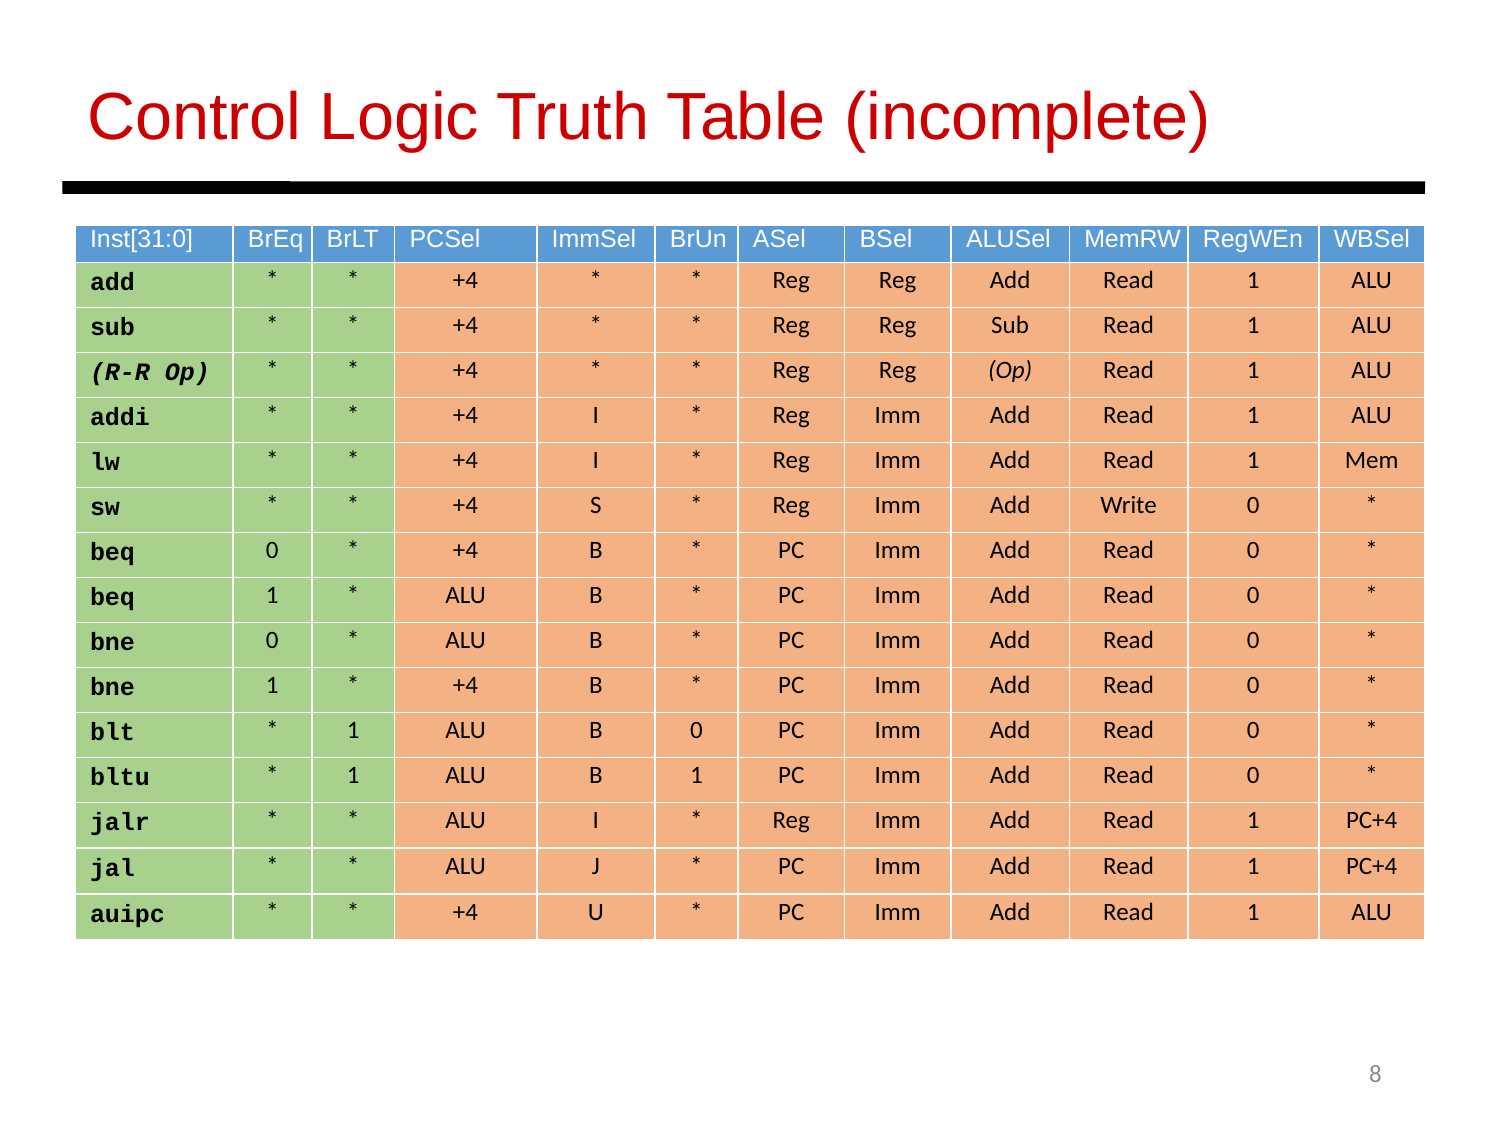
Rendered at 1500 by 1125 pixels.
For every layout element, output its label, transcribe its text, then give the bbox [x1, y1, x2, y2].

table_cell * [313, 623, 394, 667]
table_cell ALU [395, 849, 536, 893]
table_cell +4 [395, 308, 536, 352]
table_cell * [234, 895, 311, 939]
table_cell Add [952, 713, 1069, 757]
text_box Control Logic Truth Table (incomplete) [72, 65, 1389, 160]
table_cell * [1320, 713, 1424, 757]
table_header ImmSel [538, 226, 654, 262]
table_cell jalr [76, 803, 232, 847]
table_cell * [313, 398, 394, 442]
table_cell PC [739, 758, 844, 802]
table_cell ALU [395, 713, 536, 757]
table_cell * [656, 443, 737, 487]
table_header MemRW [1070, 226, 1187, 262]
table_cell I [538, 443, 654, 487]
table_cell Add [952, 443, 1069, 487]
table_cell Read [1070, 578, 1187, 622]
table_cell PC [739, 578, 844, 622]
table_cell jal [76, 849, 232, 893]
table_cell Read [1070, 443, 1187, 487]
slide_number 8 [1059, 1042, 1397, 1103]
table_cell * [1320, 578, 1424, 622]
table_cell +4 [395, 488, 536, 532]
table_cell * [313, 308, 394, 352]
table_cell * [313, 668, 394, 712]
table_cell Add [952, 398, 1069, 442]
table_cell PC [739, 849, 844, 893]
table_cell ALU [1320, 895, 1424, 939]
table_cell * [656, 398, 737, 442]
table_header RegWEn [1189, 226, 1318, 262]
table_cell * [313, 263, 394, 307]
table_cell Add [952, 488, 1069, 532]
table_cell * [234, 758, 311, 802]
table_cell 1 [1189, 443, 1318, 487]
table_cell 0 [1189, 533, 1318, 577]
table_cell ALU [395, 803, 536, 847]
table_cell Add [952, 895, 1069, 939]
table_cell Imm [845, 849, 950, 893]
table_cell Imm [845, 895, 950, 939]
table_cell Add [952, 803, 1069, 847]
table_cell 1 [1189, 398, 1318, 442]
table_cell blt [76, 713, 232, 757]
table_cell S [538, 488, 654, 532]
table_cell 0 [234, 533, 311, 577]
table_cell * [234, 308, 311, 352]
table_header ALUSel [952, 226, 1069, 262]
table_cell Read [1070, 713, 1187, 757]
table_cell * [1320, 488, 1424, 532]
table_cell * [1320, 533, 1424, 577]
table_cell PC [739, 533, 844, 577]
table_cell bne [76, 668, 232, 712]
table_cell Write [1070, 488, 1187, 532]
table_cell Read [1070, 849, 1187, 893]
table_cell +4 [395, 263, 536, 307]
table_cell Read [1070, 668, 1187, 712]
table_cell ALU [395, 623, 536, 667]
table_cell 1 [313, 758, 394, 802]
table_cell J [538, 849, 654, 893]
table_cell Reg [845, 308, 950, 352]
table_cell * [234, 443, 311, 487]
table_cell * [313, 533, 394, 577]
table_cell PC [739, 623, 844, 667]
table_cell * [656, 668, 737, 712]
table_cell 0 [1189, 713, 1318, 757]
table_cell * [1320, 668, 1424, 712]
table_cell * [656, 895, 737, 939]
table_cell 0 [234, 623, 311, 667]
table_cell Reg [845, 353, 950, 397]
table_cell * [538, 353, 654, 397]
table_cell * [656, 623, 737, 667]
table_cell * [656, 263, 737, 307]
table_cell addi [76, 398, 232, 442]
table_cell * [234, 353, 311, 397]
table_cell Reg [739, 803, 844, 847]
table_cell 0 [1189, 488, 1318, 532]
table_cell Add [952, 849, 1069, 893]
table_cell * [234, 713, 311, 757]
table_cell * [538, 263, 654, 307]
table_cell +4 [395, 398, 536, 442]
table_cell 0 [1189, 578, 1318, 622]
table_cell * [313, 353, 394, 397]
table_header ASel [739, 226, 844, 262]
table_cell Reg [739, 263, 844, 307]
table_cell * [234, 849, 311, 893]
table_cell Add [952, 623, 1069, 667]
table_cell Imm [845, 443, 950, 487]
table_cell Reg [739, 398, 844, 442]
table_cell Imm [845, 578, 950, 622]
table_cell ALU [395, 578, 536, 622]
table_cell bne [76, 623, 232, 667]
table_cell * [656, 533, 737, 577]
table_cell * [234, 263, 311, 307]
table_cell B [538, 713, 654, 757]
table_cell 0 [1189, 623, 1318, 667]
table_cell * [538, 308, 654, 352]
table_cell B [538, 623, 654, 667]
table_cell 1 [234, 668, 311, 712]
table_cell +4 [395, 353, 536, 397]
table_cell 0 [1189, 758, 1318, 802]
table_cell I [538, 398, 654, 442]
table_cell 0 [656, 713, 737, 757]
table_cell Imm [845, 803, 950, 847]
table_cell * [234, 488, 311, 532]
table_cell Imm [845, 713, 950, 757]
table_cell Imm [845, 398, 950, 442]
table_cell ALU [1320, 398, 1424, 442]
table_cell ALU [395, 758, 536, 802]
table_header BrEq [234, 226, 311, 262]
table_cell * [313, 488, 394, 532]
table_cell Read [1070, 895, 1187, 939]
table_cell Imm [845, 668, 950, 712]
table_cell 1 [1189, 263, 1318, 307]
table_cell Read [1070, 353, 1187, 397]
table_cell Read [1070, 803, 1187, 847]
table_cell Read [1070, 398, 1187, 442]
table_cell Add [952, 263, 1069, 307]
table_cell Add [952, 758, 1069, 802]
table_cell 1 [1189, 895, 1318, 939]
table_cell Imm [845, 623, 950, 667]
table_cell Reg [845, 263, 950, 307]
table_header BrUn [656, 226, 737, 262]
table_cell sub [76, 308, 232, 352]
table_cell PC [739, 713, 844, 757]
table_cell * [313, 803, 394, 847]
table_cell bltu [76, 758, 232, 802]
table_cell * [313, 849, 394, 893]
table_cell 1 [1189, 803, 1318, 847]
table_cell * [656, 353, 737, 397]
table_cell Imm [845, 488, 950, 532]
table_cell * [313, 578, 394, 622]
table_header Inst[31:0] [76, 226, 232, 262]
table_cell beq [76, 578, 232, 622]
table_cell Reg [739, 443, 844, 487]
table_cell * [656, 849, 737, 893]
table_cell 1 [1189, 308, 1318, 352]
table_cell Reg [739, 353, 844, 397]
table_cell Read [1070, 263, 1187, 307]
table_cell * [656, 578, 737, 622]
table_cell B [538, 668, 654, 712]
table_cell Read [1070, 623, 1187, 667]
table_header PCSel [395, 226, 536, 262]
table_cell Reg [739, 488, 844, 532]
table_cell Read [1070, 758, 1187, 802]
table_header WBSel [1320, 226, 1424, 262]
table_cell * [656, 803, 737, 847]
table_cell Add [952, 668, 1069, 712]
table_cell * [656, 488, 737, 532]
table_cell 1 [1189, 849, 1318, 893]
table_cell * [234, 398, 311, 442]
table_cell ALU [1320, 263, 1424, 307]
table_cell +4 [395, 443, 536, 487]
table_cell * [313, 895, 394, 939]
table_cell U [538, 895, 654, 939]
table_cell (R-R Op) [76, 353, 232, 397]
table_cell Add [952, 533, 1069, 577]
table_cell 0 [1189, 668, 1318, 712]
table_cell 1 [1189, 353, 1318, 397]
table_cell 1 [234, 578, 311, 622]
table_cell Reg [739, 308, 844, 352]
table_cell Mem [1320, 443, 1424, 487]
table_header BSel [845, 226, 950, 262]
table_cell 1 [656, 758, 737, 802]
table_cell I [538, 803, 654, 847]
table_cell PC+4 [1320, 803, 1424, 847]
table_cell +4 [395, 895, 536, 939]
table_cell ALU [1320, 353, 1424, 397]
table_cell Add [952, 578, 1069, 622]
table_cell add [76, 263, 232, 307]
table_cell sw [76, 488, 232, 532]
table_cell Imm [845, 533, 950, 577]
table_cell B [538, 758, 654, 802]
table_header BrLT [313, 226, 394, 262]
table_cell PC+4 [1320, 849, 1424, 893]
table_cell Read [1070, 533, 1187, 577]
table_cell 1 [313, 713, 394, 757]
table_cell Imm [845, 758, 950, 802]
table_cell B [538, 578, 654, 622]
table_cell ALU [1320, 308, 1424, 352]
table_cell * [313, 443, 394, 487]
table_cell * [1320, 758, 1424, 802]
table_cell PC [739, 895, 844, 939]
table_cell +4 [395, 668, 536, 712]
table_cell B [538, 533, 654, 577]
table_cell * [656, 308, 737, 352]
table_cell +4 [395, 533, 536, 577]
table_cell PC [739, 668, 844, 712]
table_cell * [1320, 623, 1424, 667]
table_cell * [234, 803, 311, 847]
table_cell Read [1070, 308, 1187, 352]
table_cell auipc [76, 895, 232, 939]
table_cell lw [76, 443, 232, 487]
table_cell Sub [952, 308, 1069, 352]
table_cell beq [76, 533, 232, 577]
table_cell (Op) [952, 353, 1069, 397]
